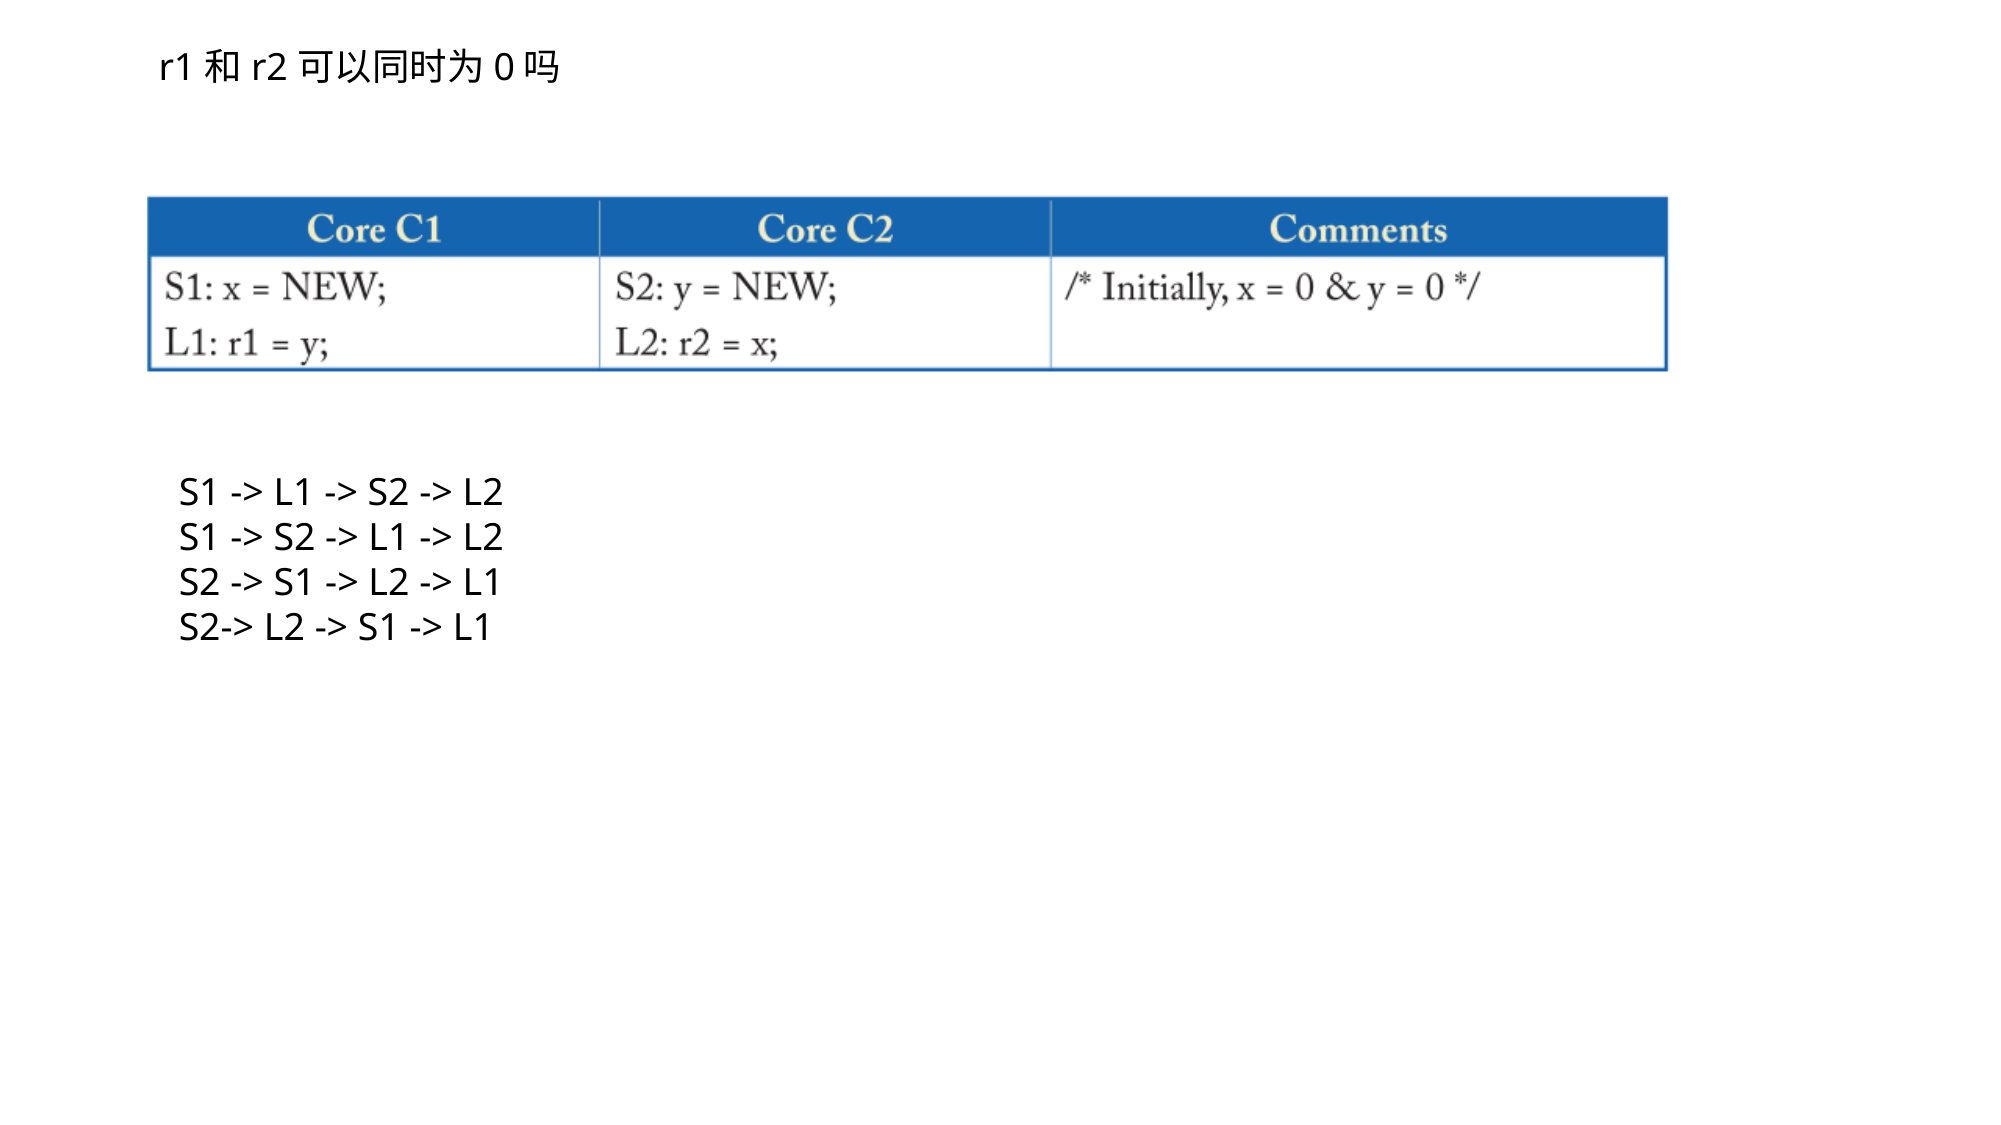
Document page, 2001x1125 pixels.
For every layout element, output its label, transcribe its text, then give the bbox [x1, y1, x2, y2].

text_box r1和r2可以同时为0吗 [143, 35, 1607, 96]
text_box S1 -> L1 -> S2 -> L2 S1 -> S2 -> L1 -> L2 S2 -> S1 -> L2 -> L1 S2-> L2 -> S1 -> L1 [164, 460, 1560, 656]
picture [110, 155, 1690, 411]
